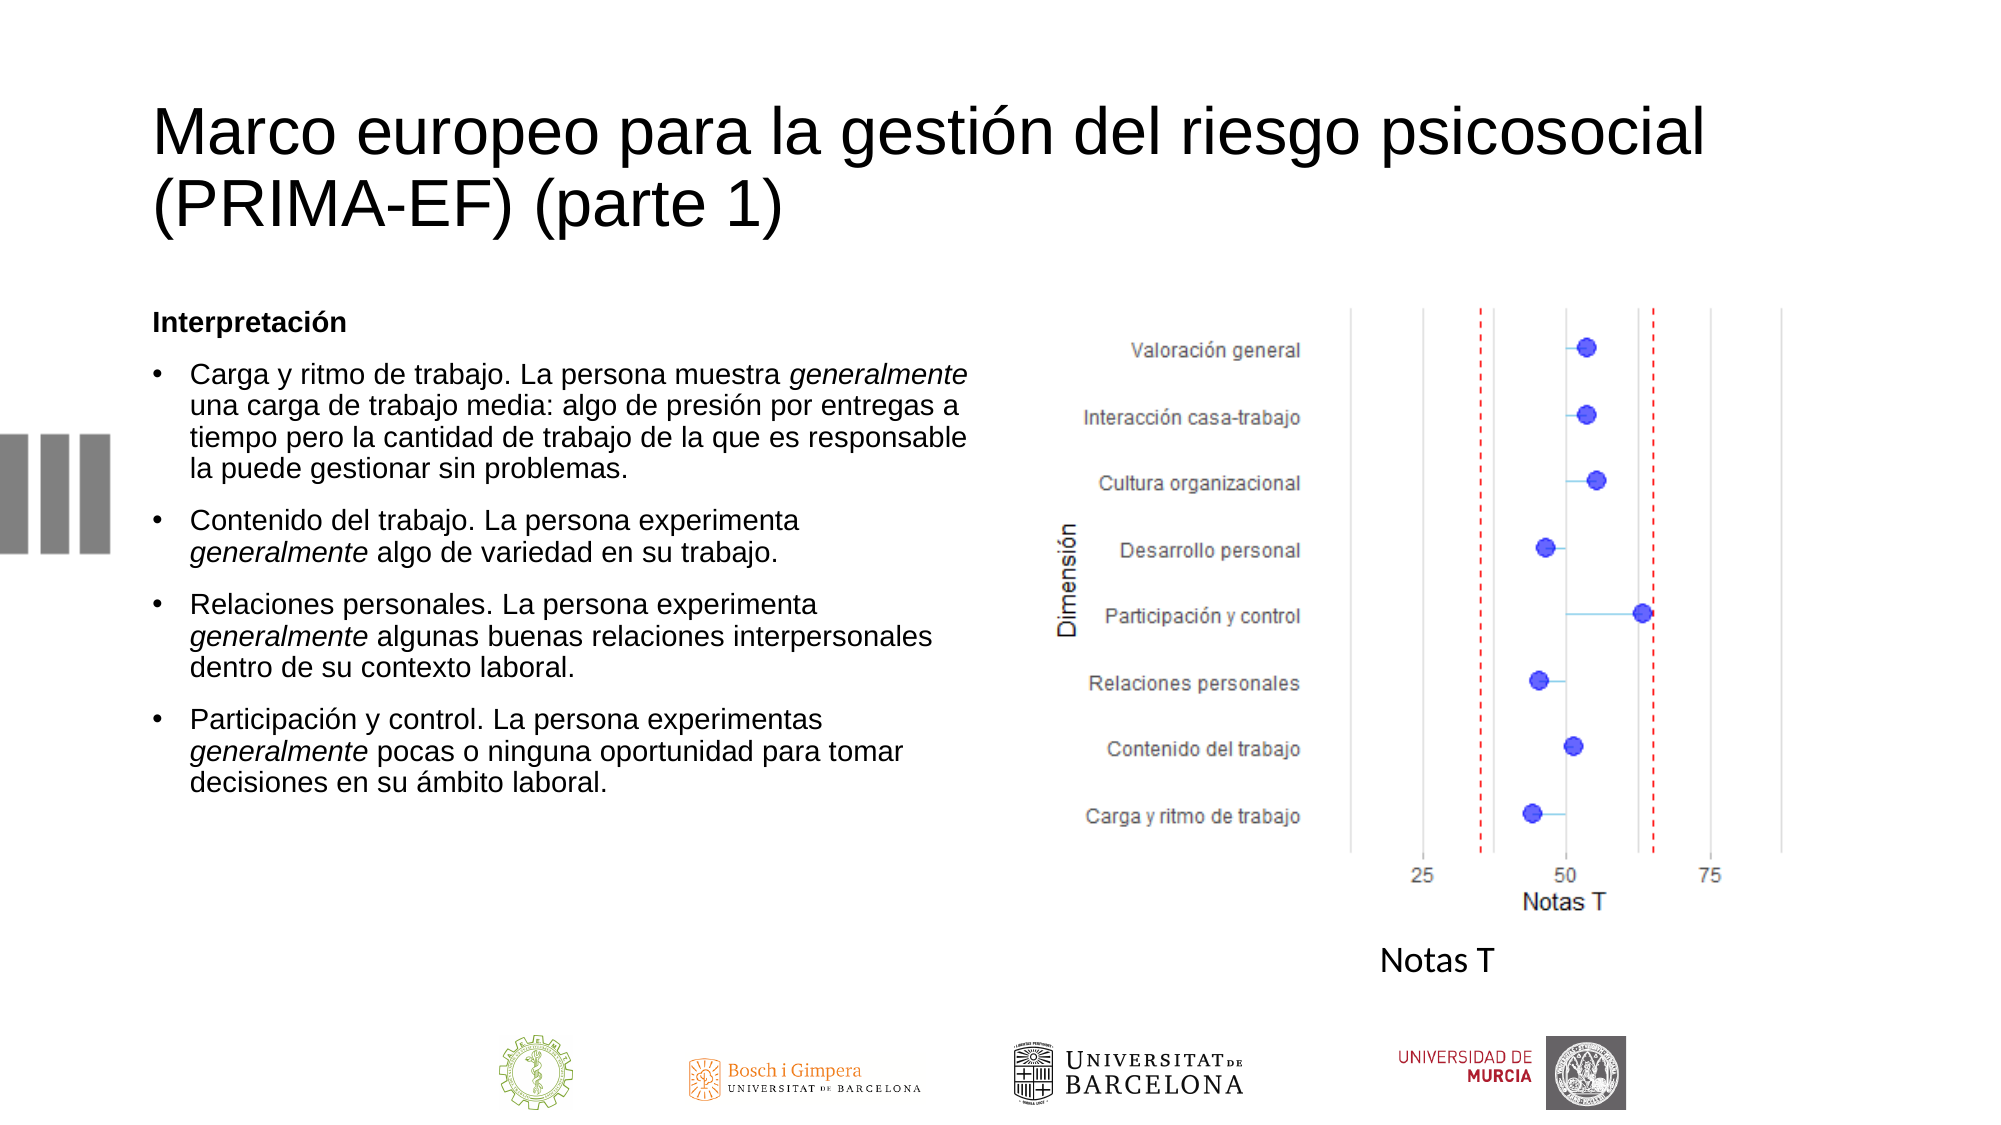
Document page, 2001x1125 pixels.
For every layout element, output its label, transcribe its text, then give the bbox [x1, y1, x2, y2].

picture [1331, 1036, 1627, 1110]
text_box Notas T [1012, 927, 1863, 1011]
picture [684, 1031, 926, 1125]
title Marco europeo para la gestión del riesgo psicosocial (PRIMA-EF) (parte 1) [137, 59, 1863, 278]
list Interpretación Carga y ritmo de trabajo. La persona muestra generalmente una carga de trabajo media: algo de presión por entregas a tiempo pero la cantidad de trabajo de la que es responsable la puede gestionar sin problemas. Contenido del trabajo. La persona experimenta generalmente algo de variedad en su trabajo. Relaciones personales. La persona experimenta generalmente algunas buenas relaciones interpersonales dentro de su contexto laboral. Participación y control. La persona experimentas generalmente pocas o ninguna oportunidad para tomar decisiones en su ámbito laboral. [137, 299, 988, 1014]
picture [1043, 297, 1832, 928]
picture [1014, 1042, 1243, 1105]
picture [499, 1035, 573, 1110]
picture [0, 420, 123, 563]
